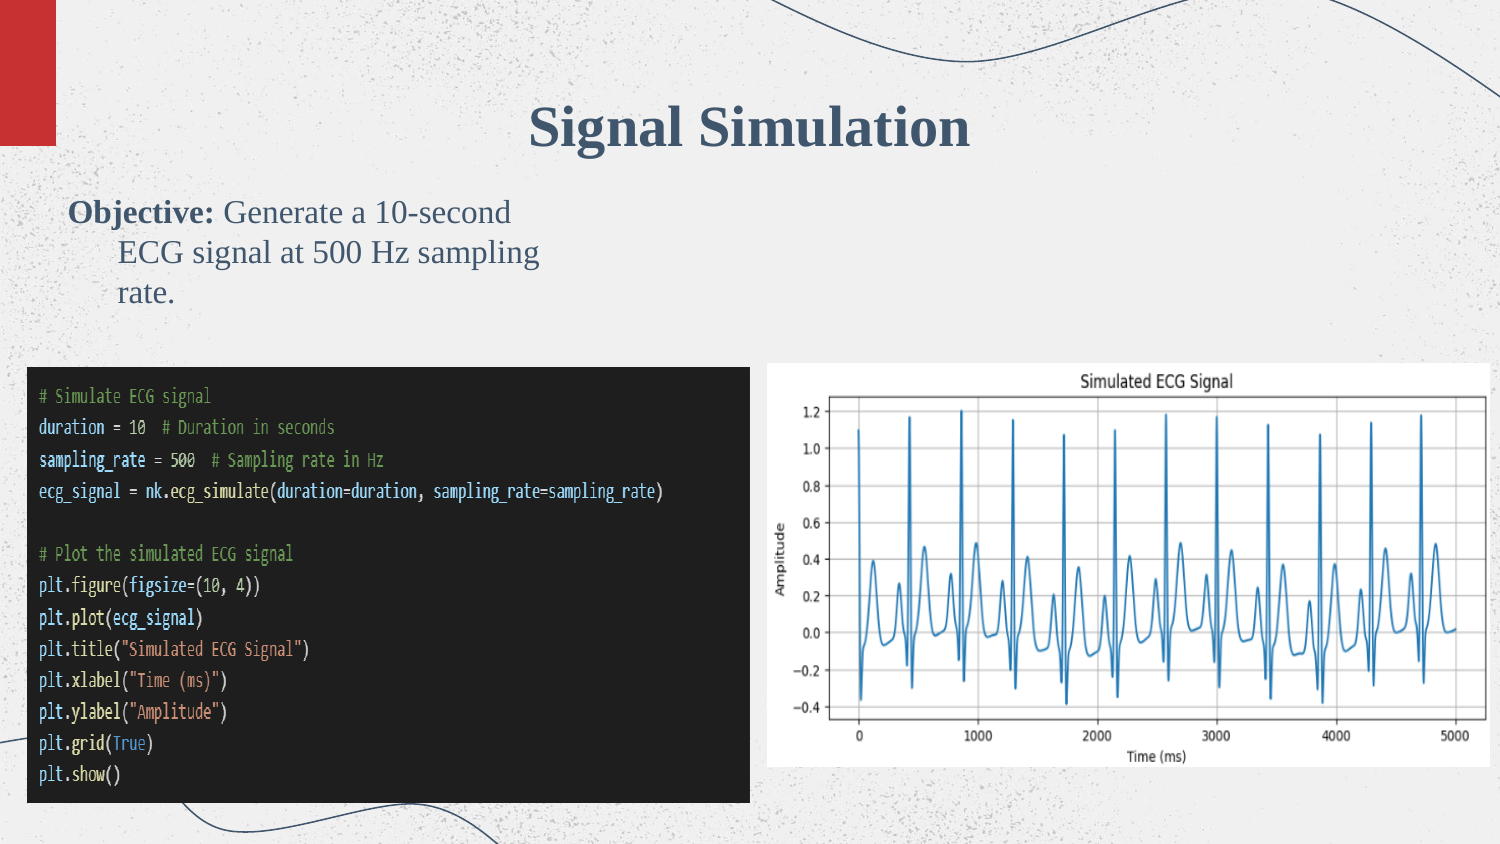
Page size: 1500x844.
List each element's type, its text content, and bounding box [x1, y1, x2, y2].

title Signal Simulation [118, 72, 1382, 167]
picture [0, 0, 1500, 844]
subtitle Objective: Generate a 10-second ECG signal at 500 Hz sampling rate. [27, 163, 594, 366]
picture [1337, 0, 1500, 95]
picture [777, 0, 1179, 60]
